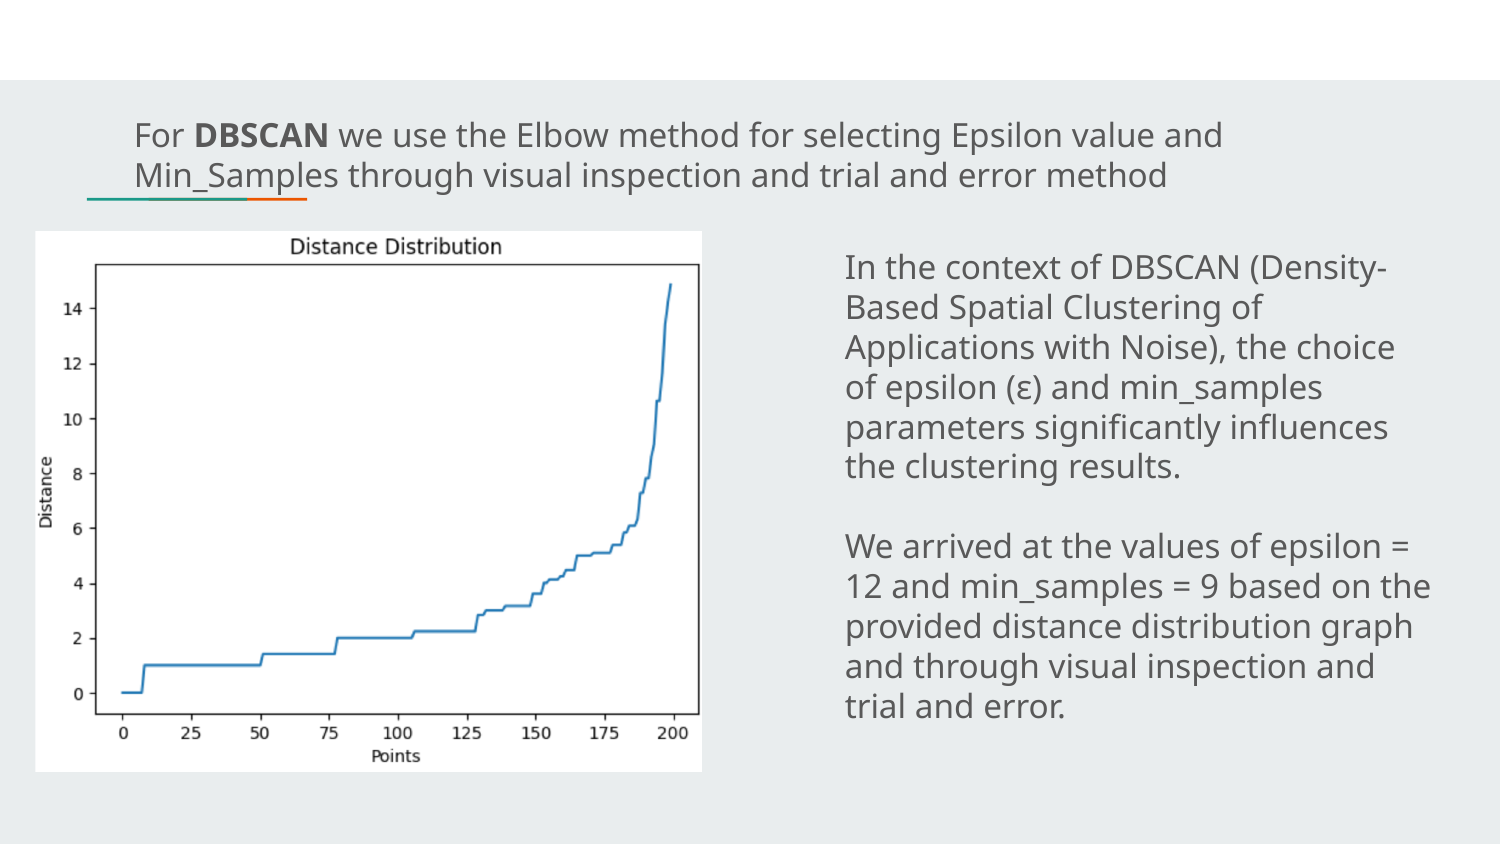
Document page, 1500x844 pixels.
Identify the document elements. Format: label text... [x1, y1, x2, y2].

text_box For DBSCAN we use the Elbow method for selecting Epsilon value and Min_Samples through visual inspection and trial and error method [118, 99, 1293, 204]
subtitle In the context of DBSCAN (Density-Based Spatial Clustering of Applications with Noise), the choice of epsilon (ε) and min_samples parameters significantly influences the clustering results. We arrived at the values of epsilon = 12 and min_samples = 9 based on the provided distance distribution graph and through visual inspection and trial and error. [829, 231, 1449, 772]
picture [35, 231, 703, 772]
